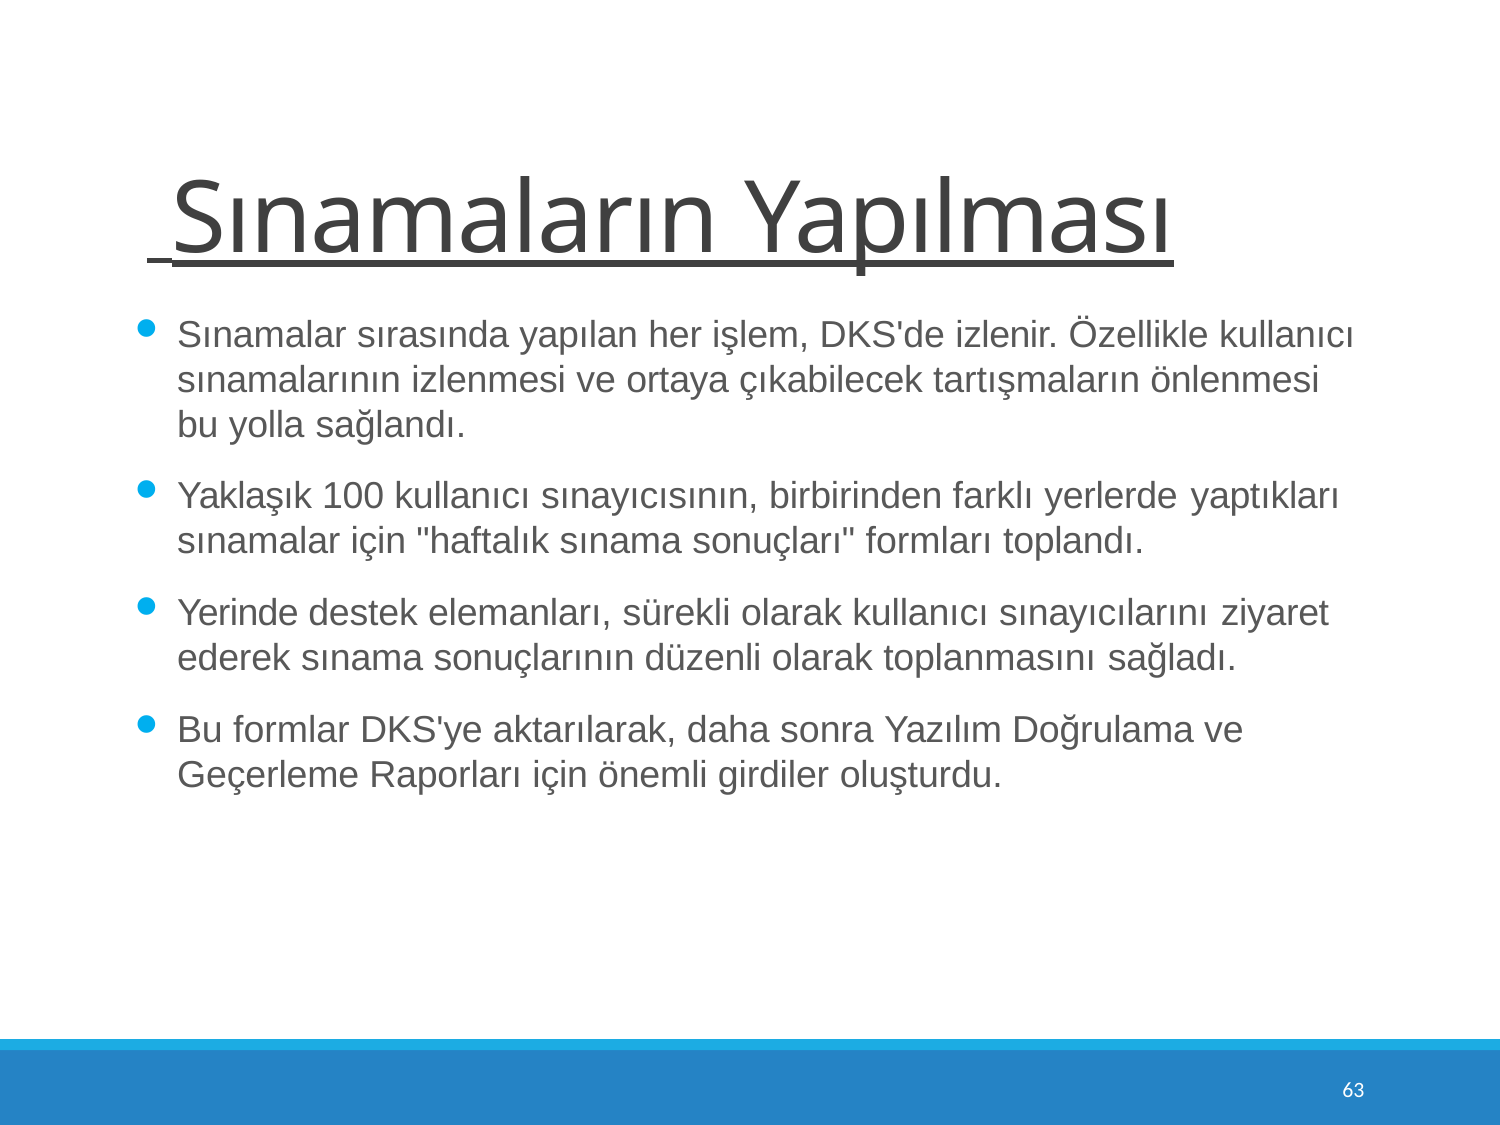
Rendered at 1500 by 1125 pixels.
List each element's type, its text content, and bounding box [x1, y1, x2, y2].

slide_number 10 [1338, 1078, 1369, 1125]
text_box Sınamalar sırasında yapılan her işlem, DKS'de izlenir. Özellikle kullanıcı sınamalarının izlenmesi ve ortaya çıkabilecek tartışmaların önlenmesi bu yolla sağlandı. Yaklaşık 100 kullanıcı sınayıcısının, birbirinden farklı yerlerde yaptıkları sınamalar için "haftalık sınama sonuçları" formları toplandı. Yerinde destek elemanları, sürekli olarak kullanıcı sınayıcılarını ziyaret ederek sınama sonuçlarının düzenli olarak toplanmasını sağladı. Bu formlar DKS'ye aktarılarak, daha sonra Yazılım Doğrulama ve Geçerleme Raporları için önemli girdiler oluşturdu. [132, 307, 1372, 796]
title Sınamaların Yapılması [144, 150, 1376, 341]
